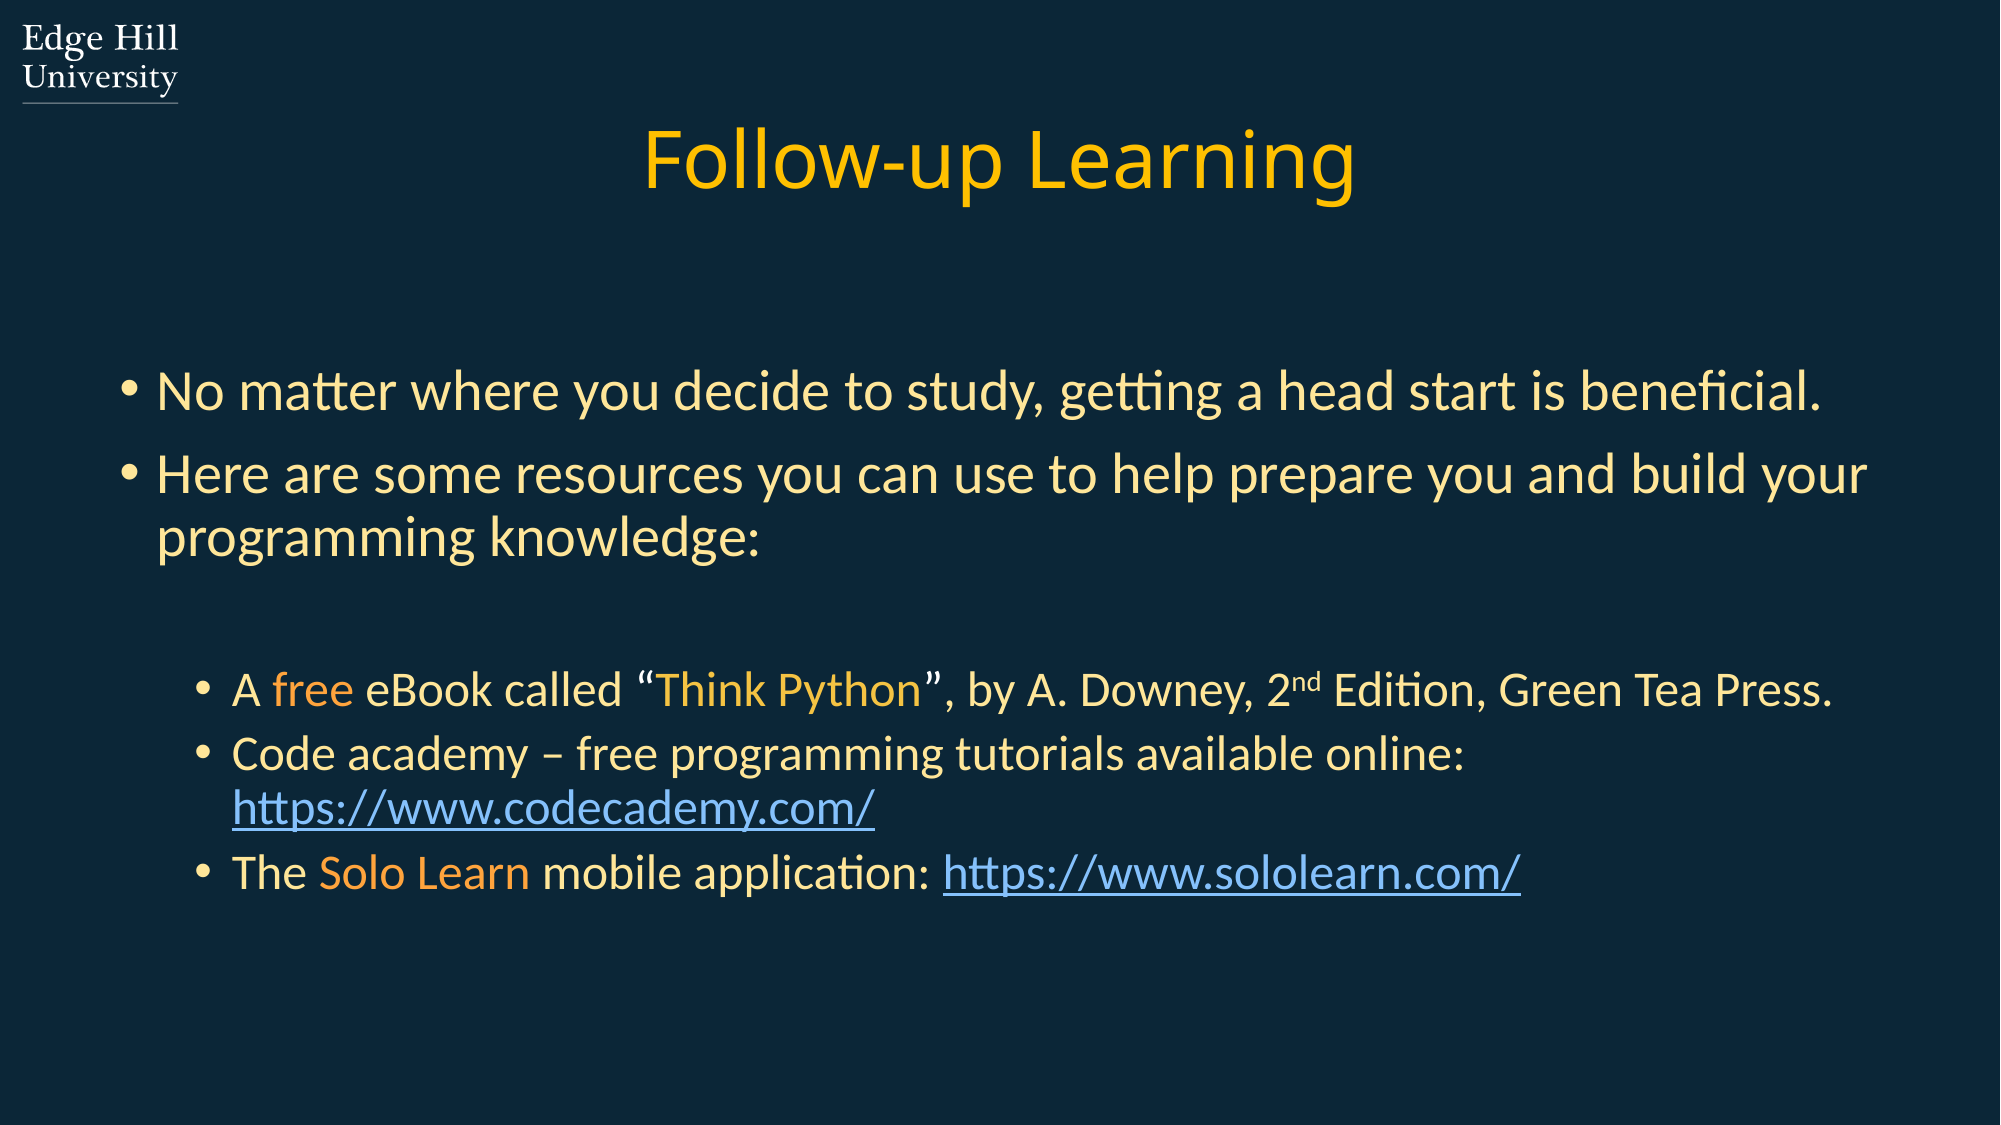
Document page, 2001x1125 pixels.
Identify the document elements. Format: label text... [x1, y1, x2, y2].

list No matter where you decide to study, getting a head start is beneficial. Here are some resources you can use to help prepare you and build your programming knowledge: A free eBook called “Think Python”, by A. Downey, 2nd Edition, Green Tea Press. Code academy – free programming tutorials available online: https://www.codecademy.com/ The Solo Learn mobile application: https://www.sololearn.com/ [104, 261, 1920, 1125]
title Follow-up Learning [137, 111, 1863, 214]
picture [14, 17, 186, 114]
